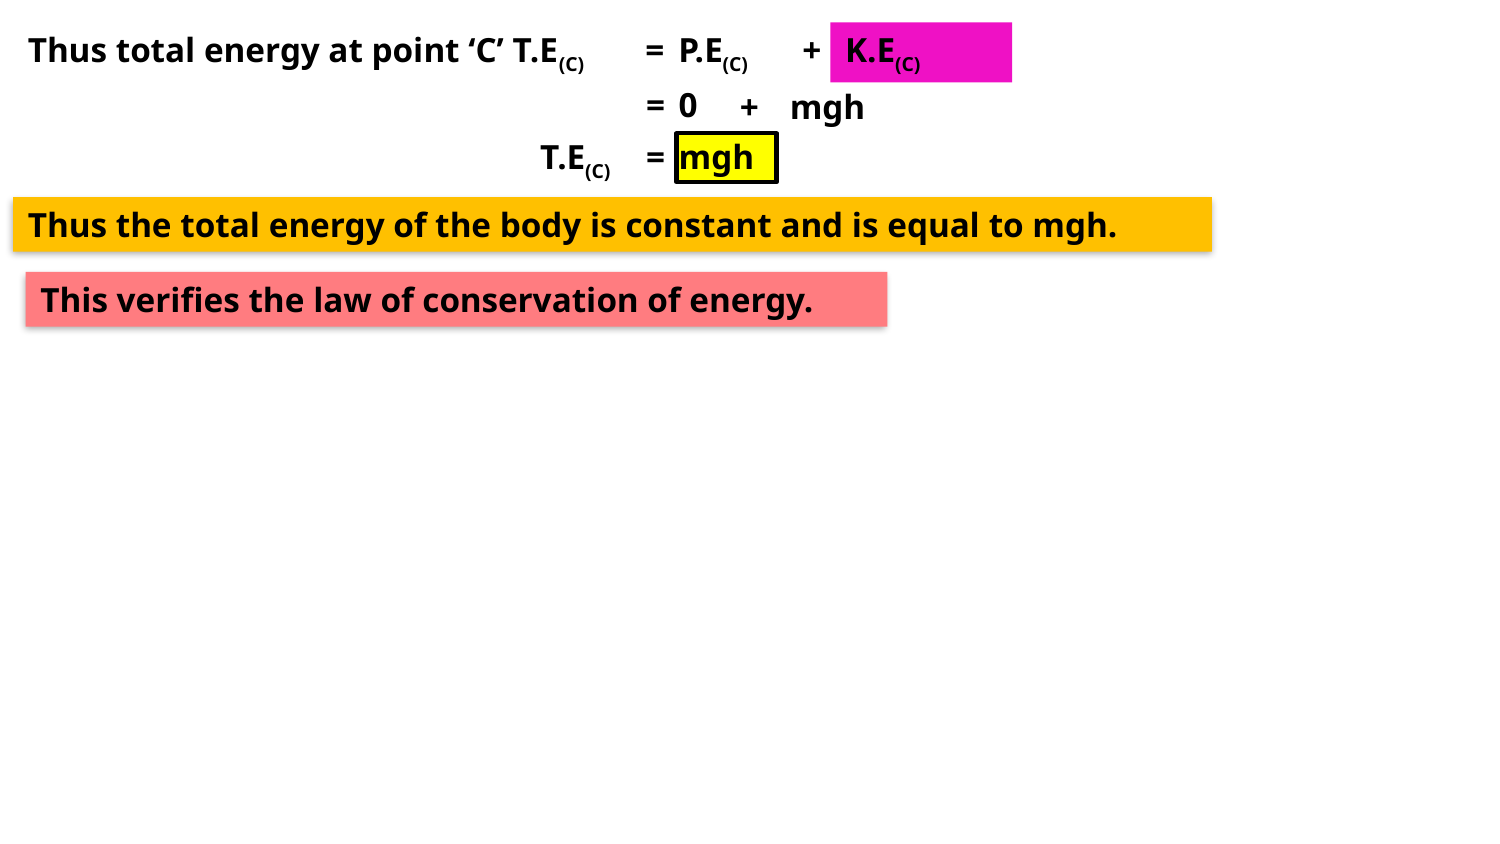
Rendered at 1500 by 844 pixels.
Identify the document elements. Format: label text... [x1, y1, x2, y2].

text_box Thus total energy at point ‘C’ T.E(C) [13, 22, 630, 83]
text_box K.E(C) [830, 22, 1013, 83]
text_box + [787, 22, 830, 77]
text_box T.E(C) [525, 129, 631, 190]
text_box + [725, 79, 774, 129]
text_box = 0 [631, 77, 738, 129]
text_box mgh [774, 79, 888, 134]
text_box Thus the total energy of the body is constant and is equal to mgh. [13, 197, 1212, 252]
text_box = P.E(C) [630, 22, 813, 83]
text_box = mgh [631, 129, 819, 190]
text_box This verifies the law of conservation of energy. [25, 271, 888, 327]
